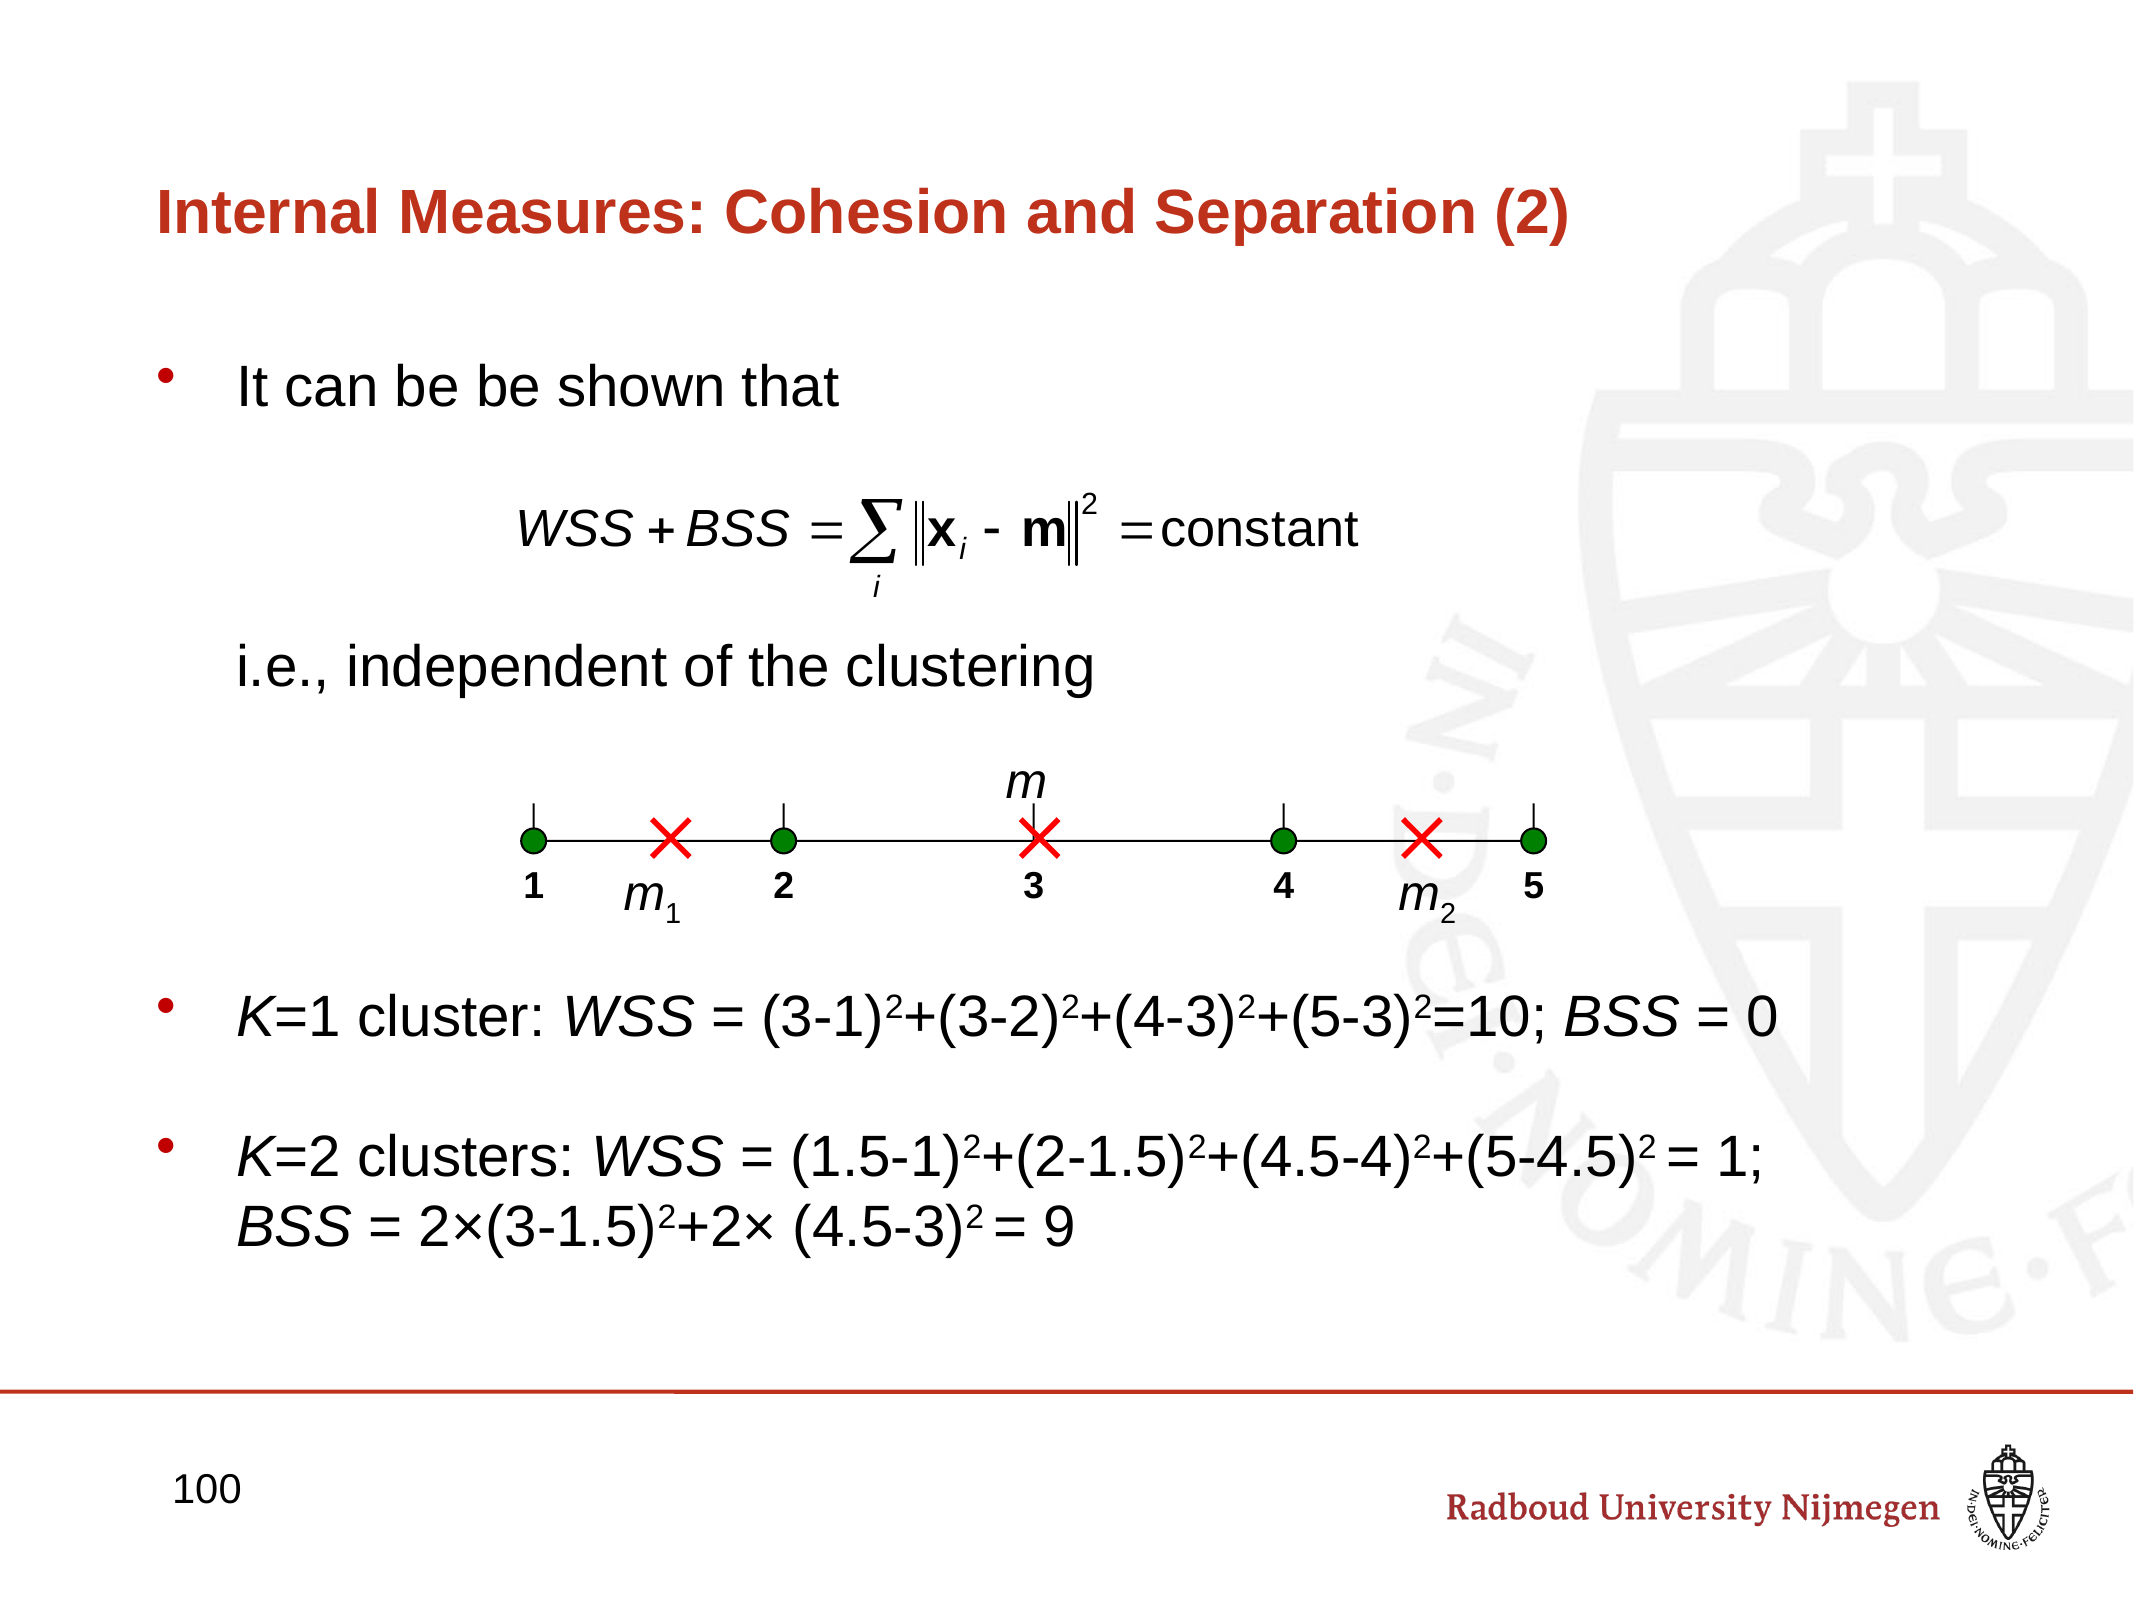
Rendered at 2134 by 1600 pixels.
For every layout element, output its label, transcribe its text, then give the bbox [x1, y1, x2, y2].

slide_number 100 [157, 1444, 655, 1530]
list It can be be shown that i.e., independent of the clustering K=1 cluster: WSS = (3-1)2+(3-2)2+(4-3)2+(5-3)2=10; BSS = 0 K=2 clusters: WSS = (1.5-1)2+(2-1.5)2+(4.5-4)2+(5-4.5)2 = 1; BSS = 2×(3-1.5)2+2× (4.5-3)2 = 9 [147, 339, 1961, 1325]
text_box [508, 740, 1572, 930]
title Internal Measures: Cohesion and Separation (2) [147, 162, 1961, 336]
picture [0, 1394, 2134, 1600]
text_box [512, 480, 1367, 608]
picture [0, 0, 2134, 1389]
